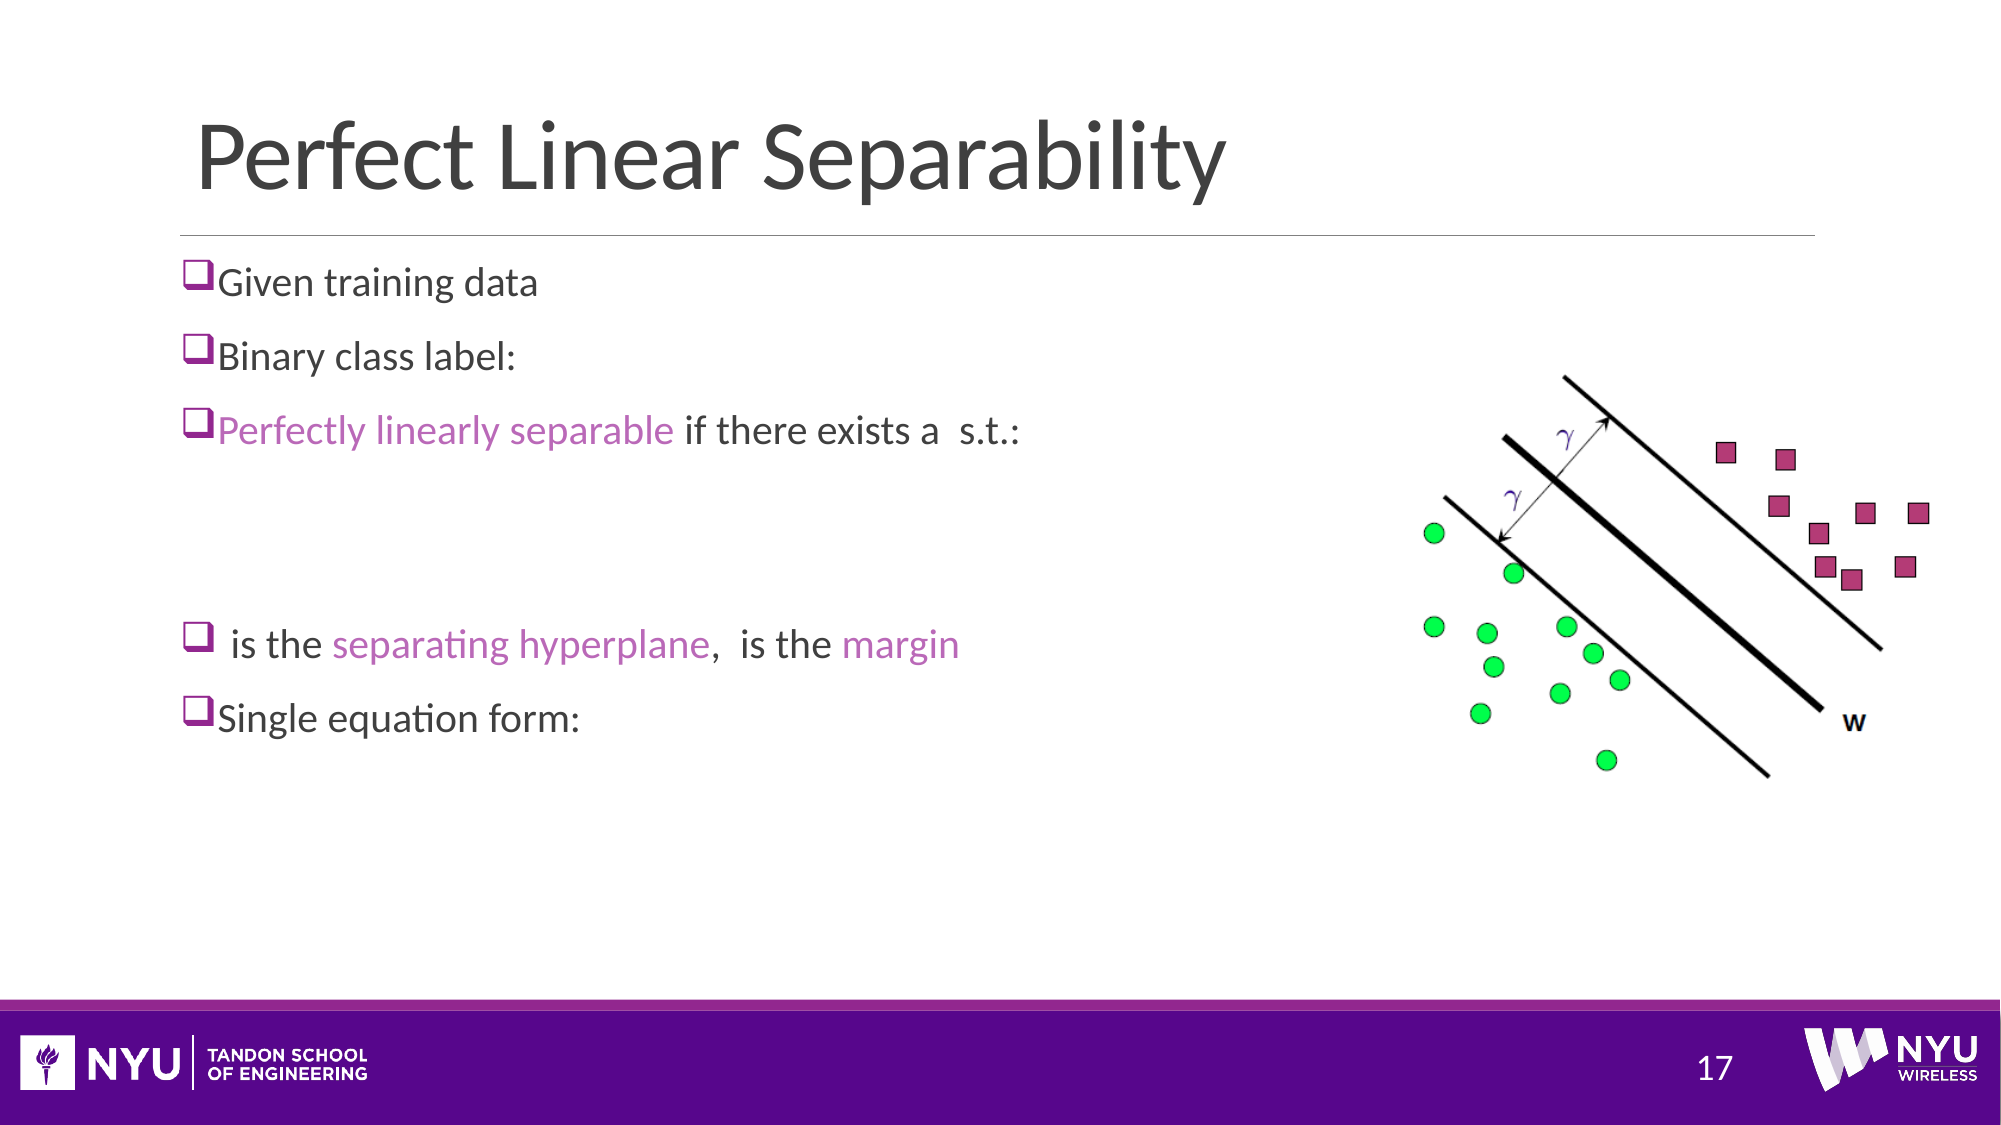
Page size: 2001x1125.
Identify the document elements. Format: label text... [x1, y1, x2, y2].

picture [1361, 328, 1951, 824]
slide_number 17 [1533, 1035, 1749, 1096]
title Perfect Linear Separability [180, 47, 1830, 218]
